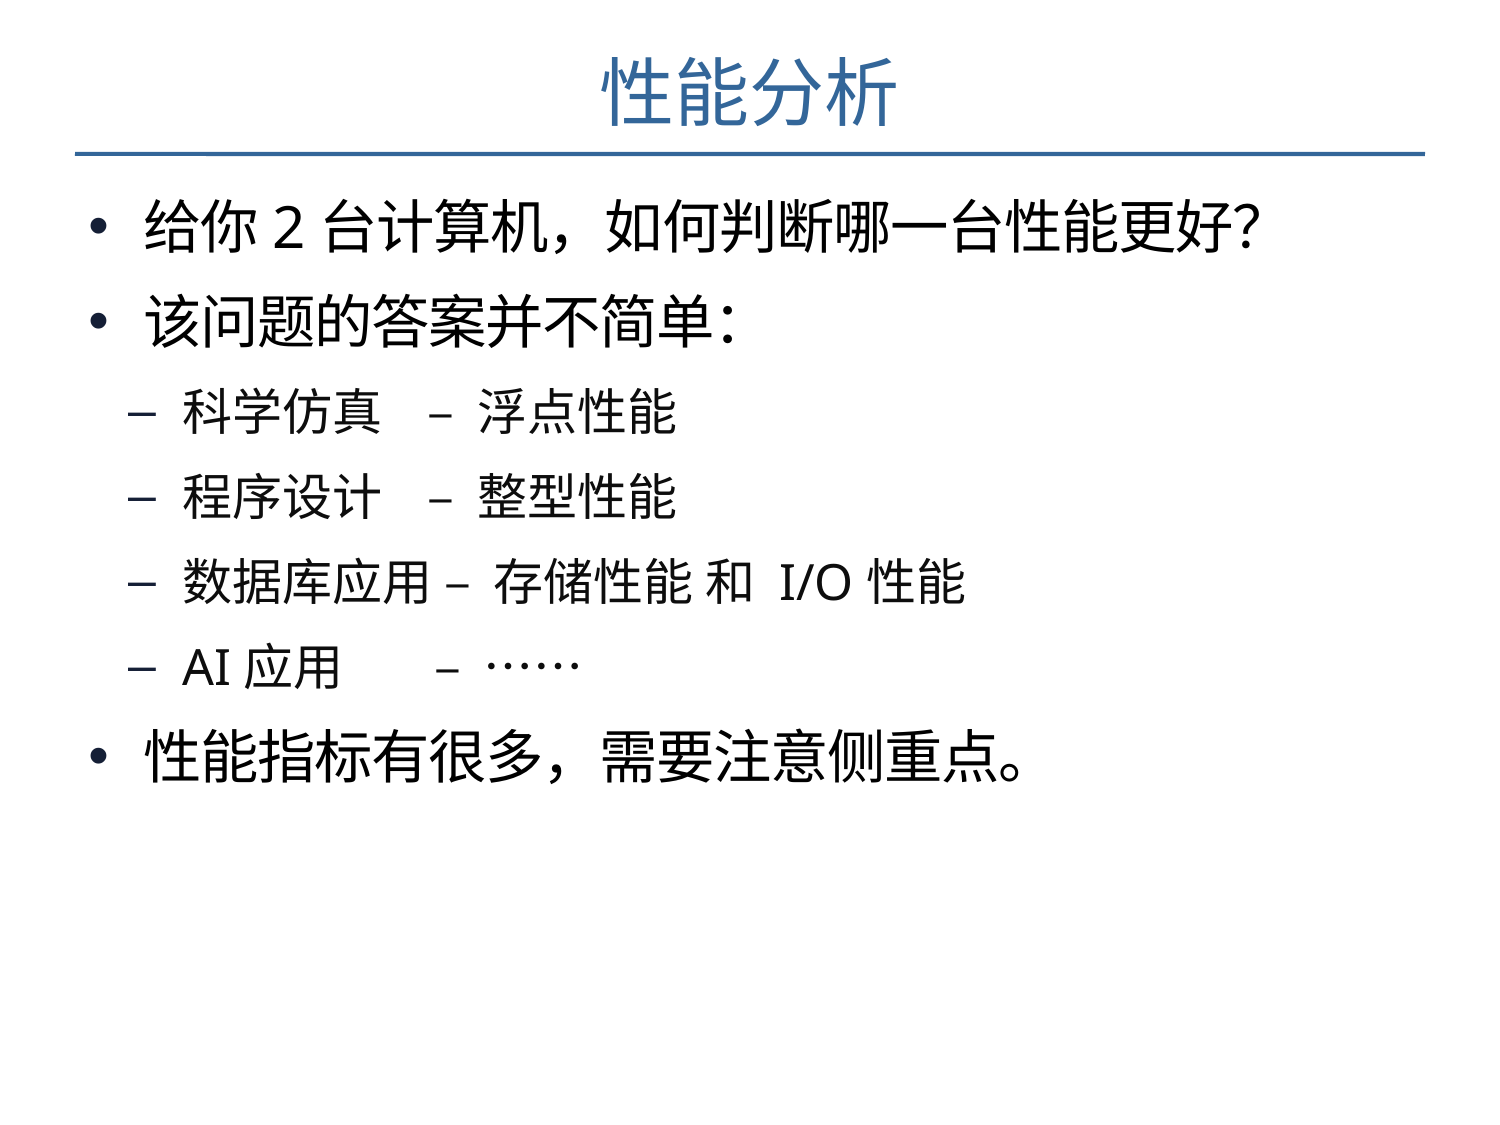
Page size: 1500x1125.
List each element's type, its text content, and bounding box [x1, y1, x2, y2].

text_box 给你2台计算机，如何判断哪一台性能更好？ 该问题的答案并不简单： 科学仿真 – 浮点性能 程序设计 – 整型性能 数据库应用 – 存储性能 和 I/O性能 AI应用 – …… 性能指标有很多，需要注意侧重点。 [86, 190, 1419, 791]
title 性能分析 [0, 34, 1500, 147]
